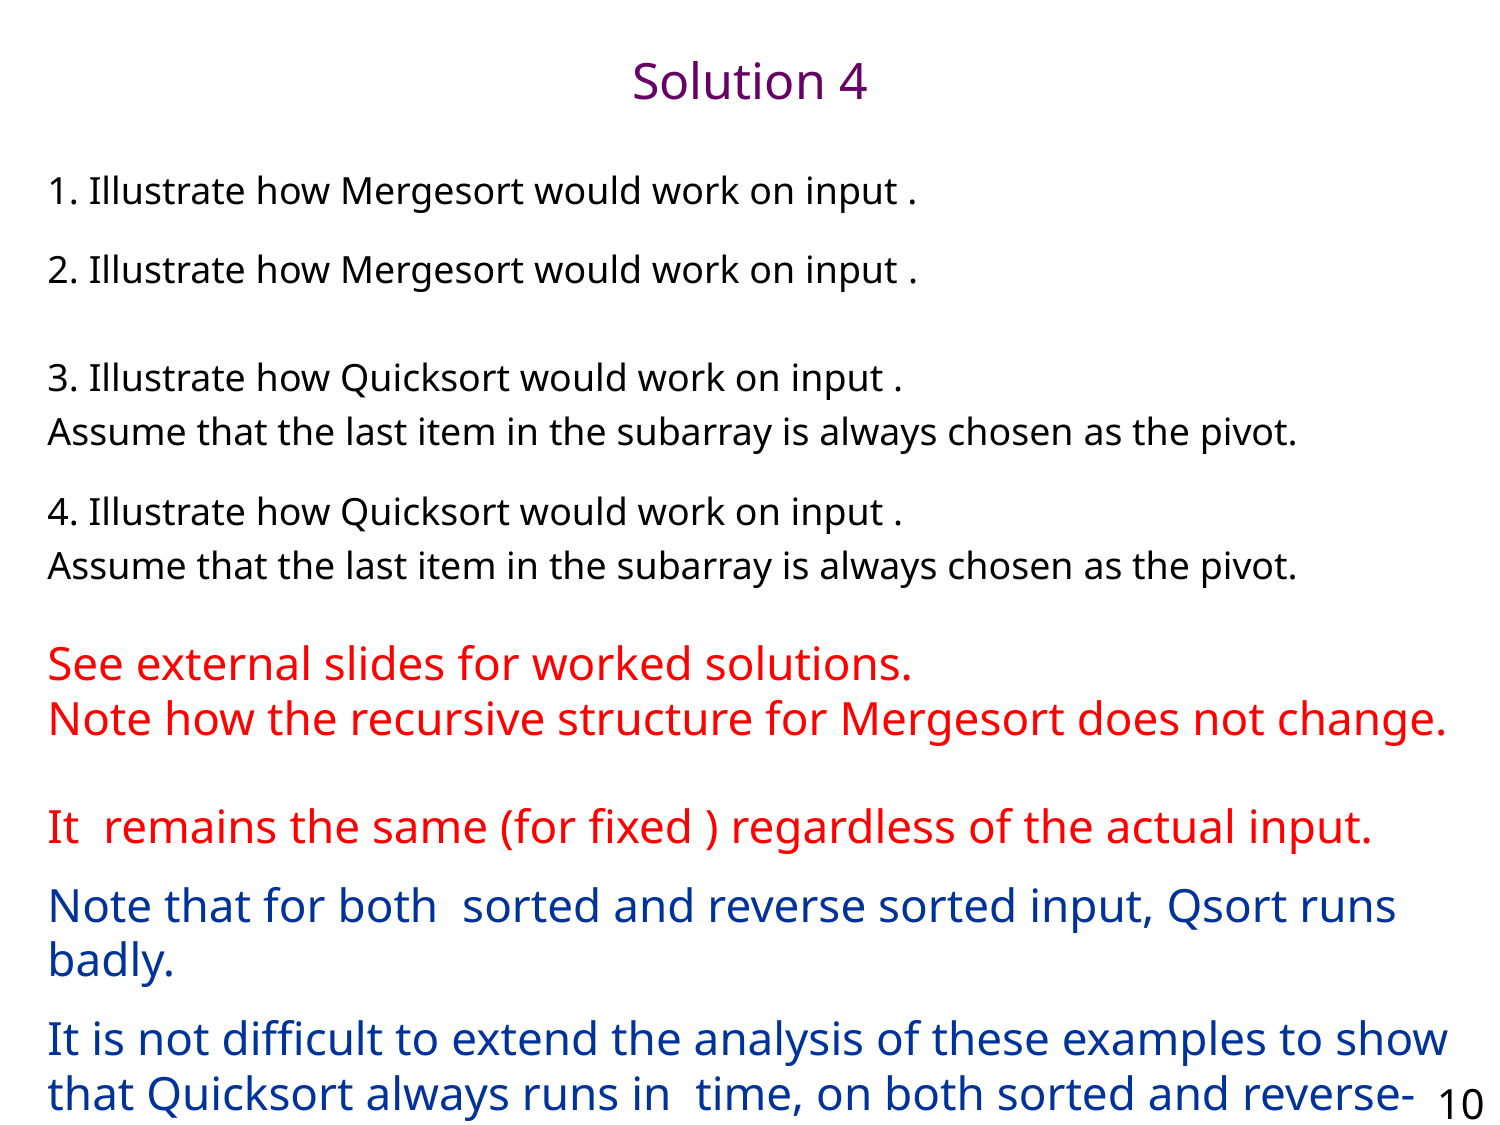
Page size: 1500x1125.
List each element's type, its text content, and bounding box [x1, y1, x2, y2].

slide_number 10 [1187, 1087, 1500, 1125]
title Solution 4 [0, 50, 1500, 125]
